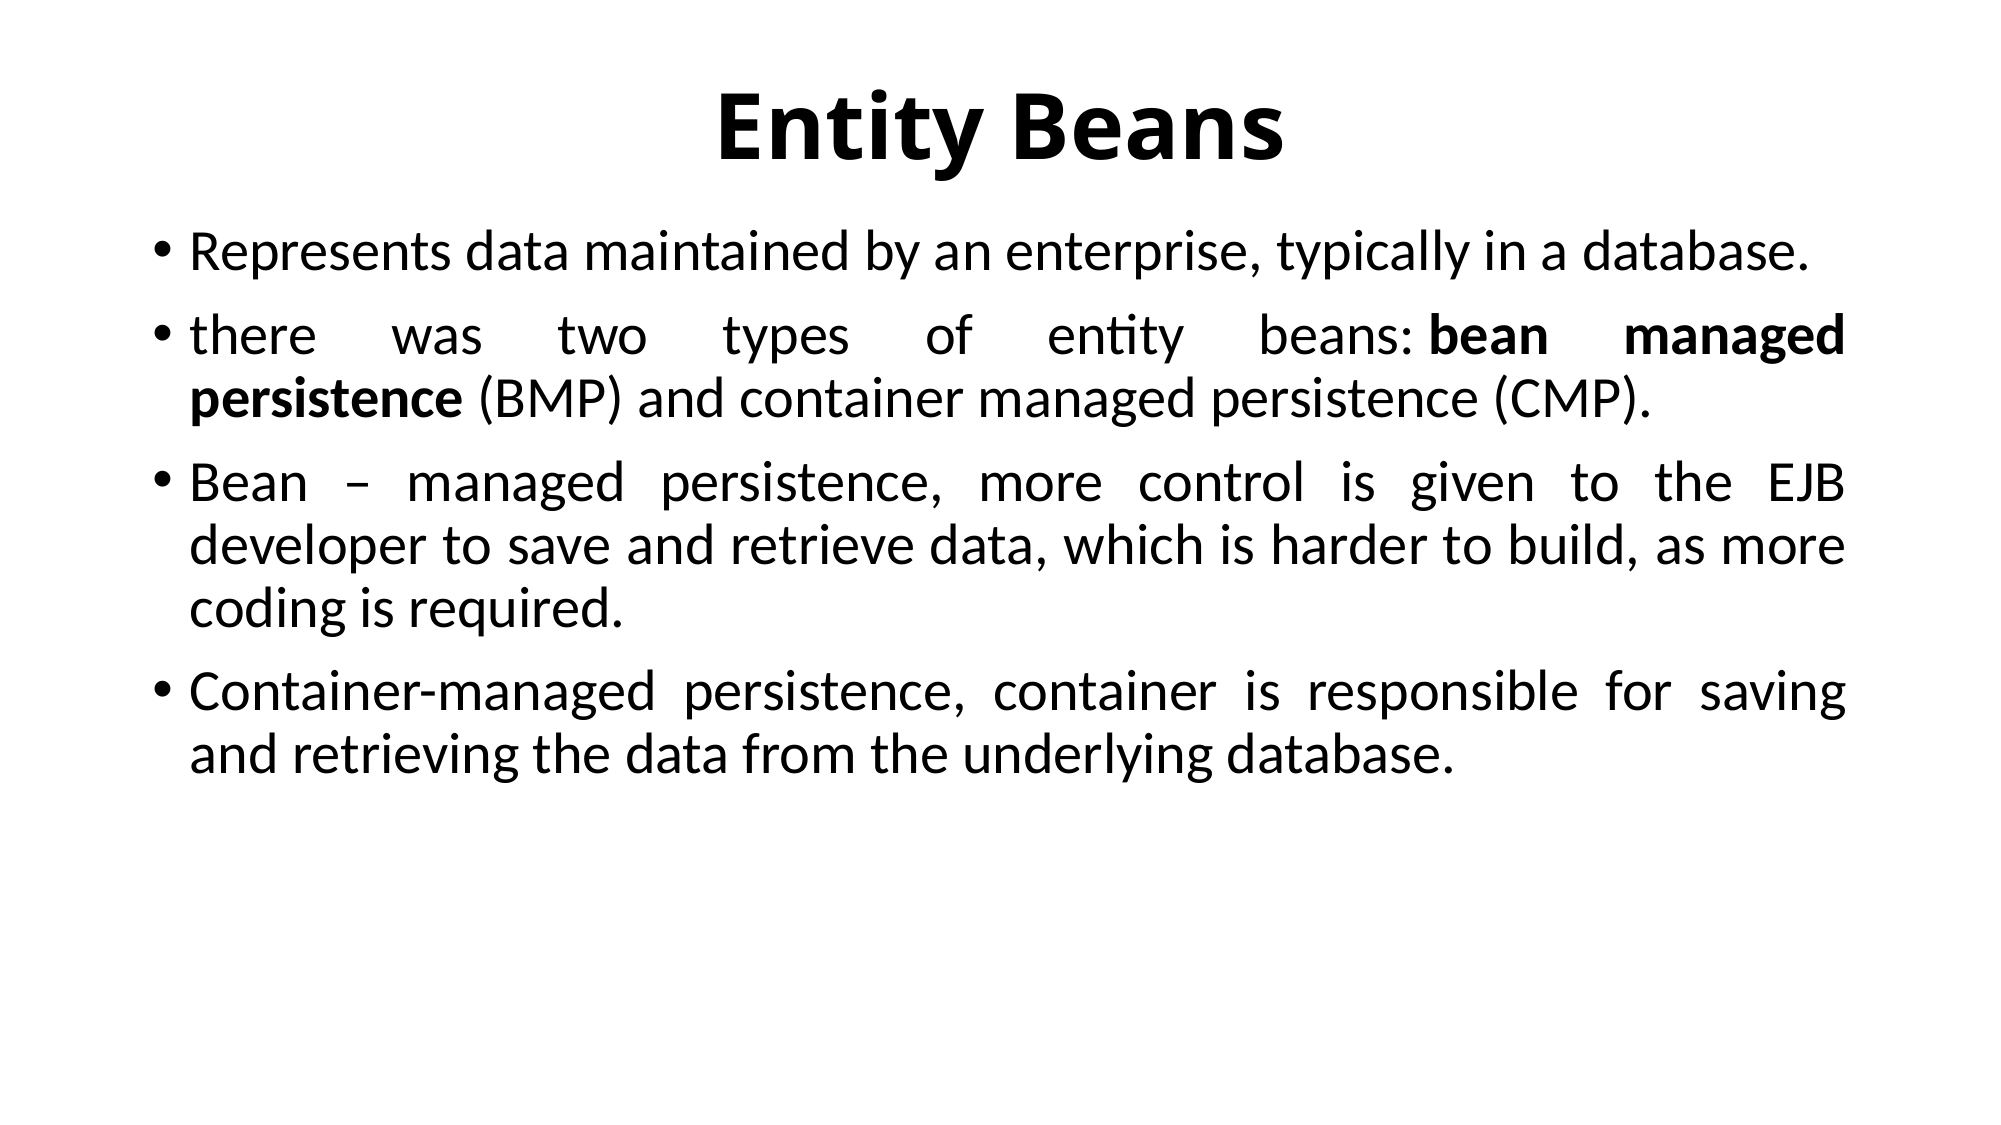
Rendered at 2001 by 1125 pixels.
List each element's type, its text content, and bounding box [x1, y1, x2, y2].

list Represents data maintained by an enterprise, typically in a database. there was two types of entity beans: bean managed persistence (BMP) and container managed persistence (CMP). Bean – managed persistence, more control is given to the EJB developer to save and retrieve data, which is harder to build, as more coding is required. Container-managed persistence, container is responsible for saving and retrieving the data from the underlying database. [137, 212, 1863, 1014]
title Entity Beans [137, 59, 1863, 201]
